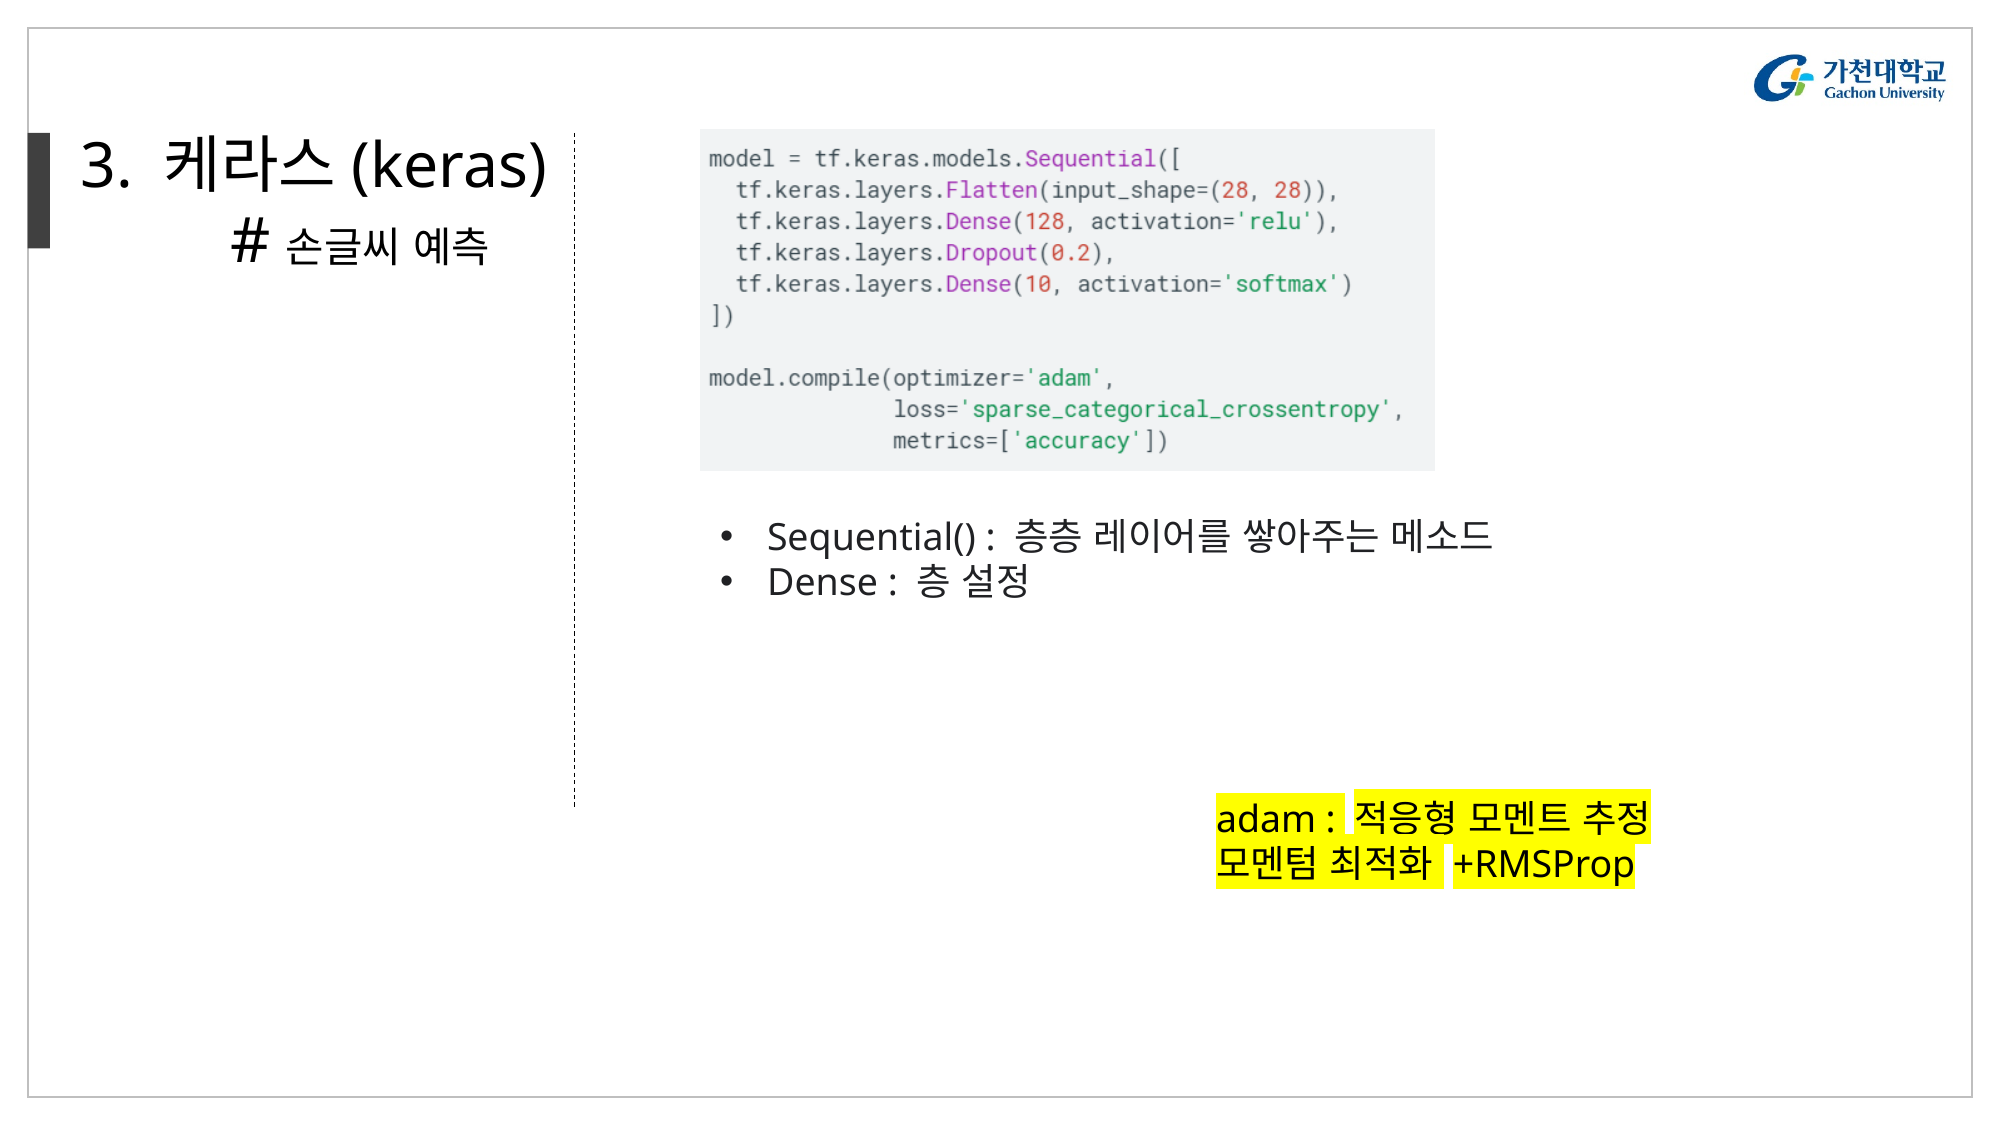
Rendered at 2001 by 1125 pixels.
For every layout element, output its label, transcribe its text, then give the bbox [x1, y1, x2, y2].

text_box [65, 117, 1560, 808]
text_box adam : 적응형 모멘트 추정 모멘텀 최적화 +RMSProp [1201, 787, 1853, 893]
text_box [27, 27, 1973, 1098]
picture [700, 129, 1435, 471]
picture [1744, 39, 1958, 113]
text_box [27, 132, 51, 249]
